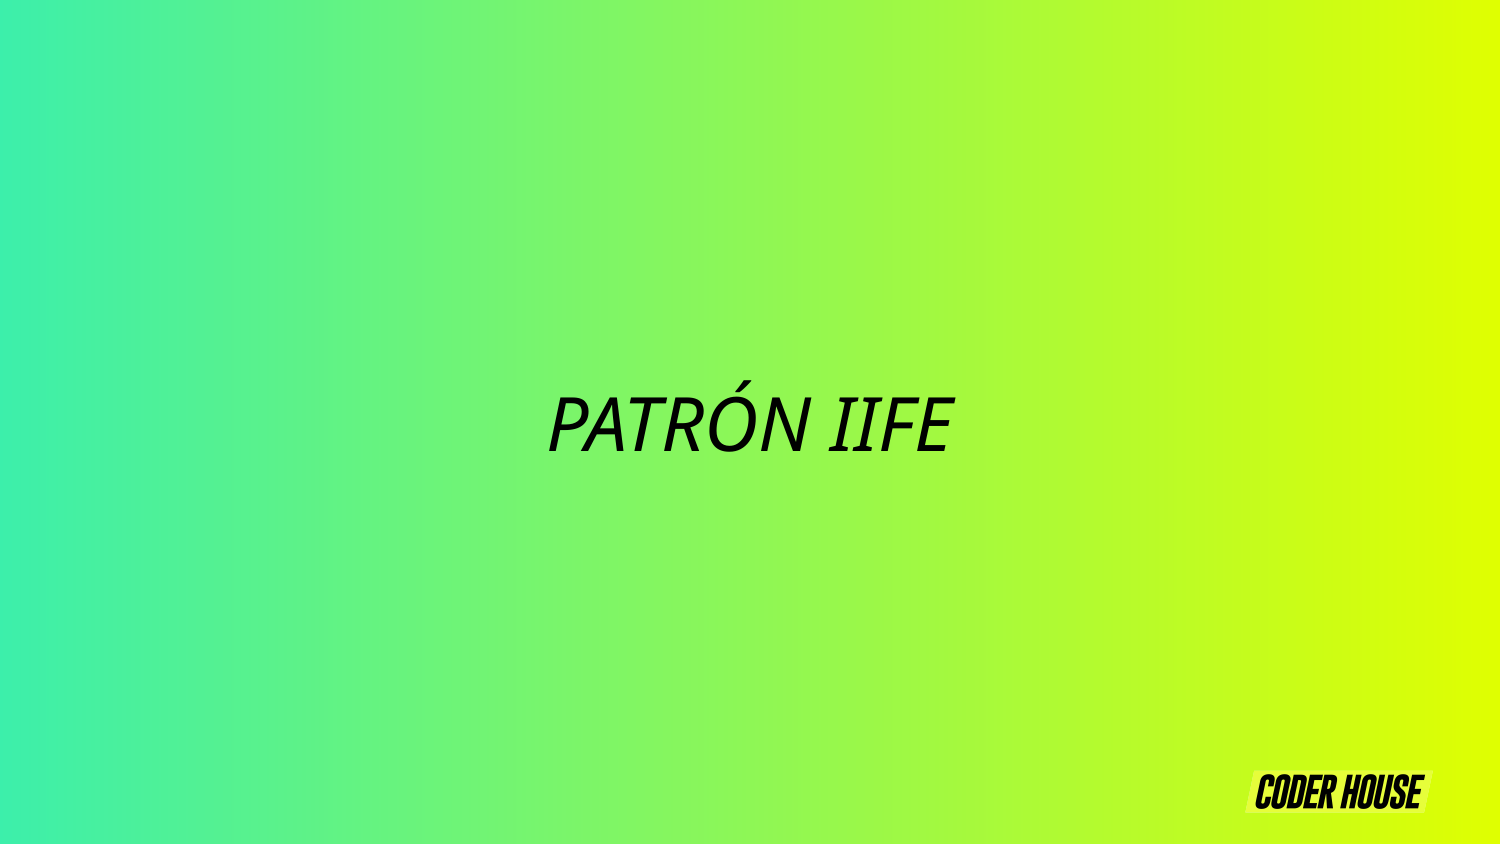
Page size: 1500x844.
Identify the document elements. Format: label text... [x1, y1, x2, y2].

text_box PATRÓN IIFE [212, 340, 1288, 503]
picture [1241, 764, 1437, 819]
